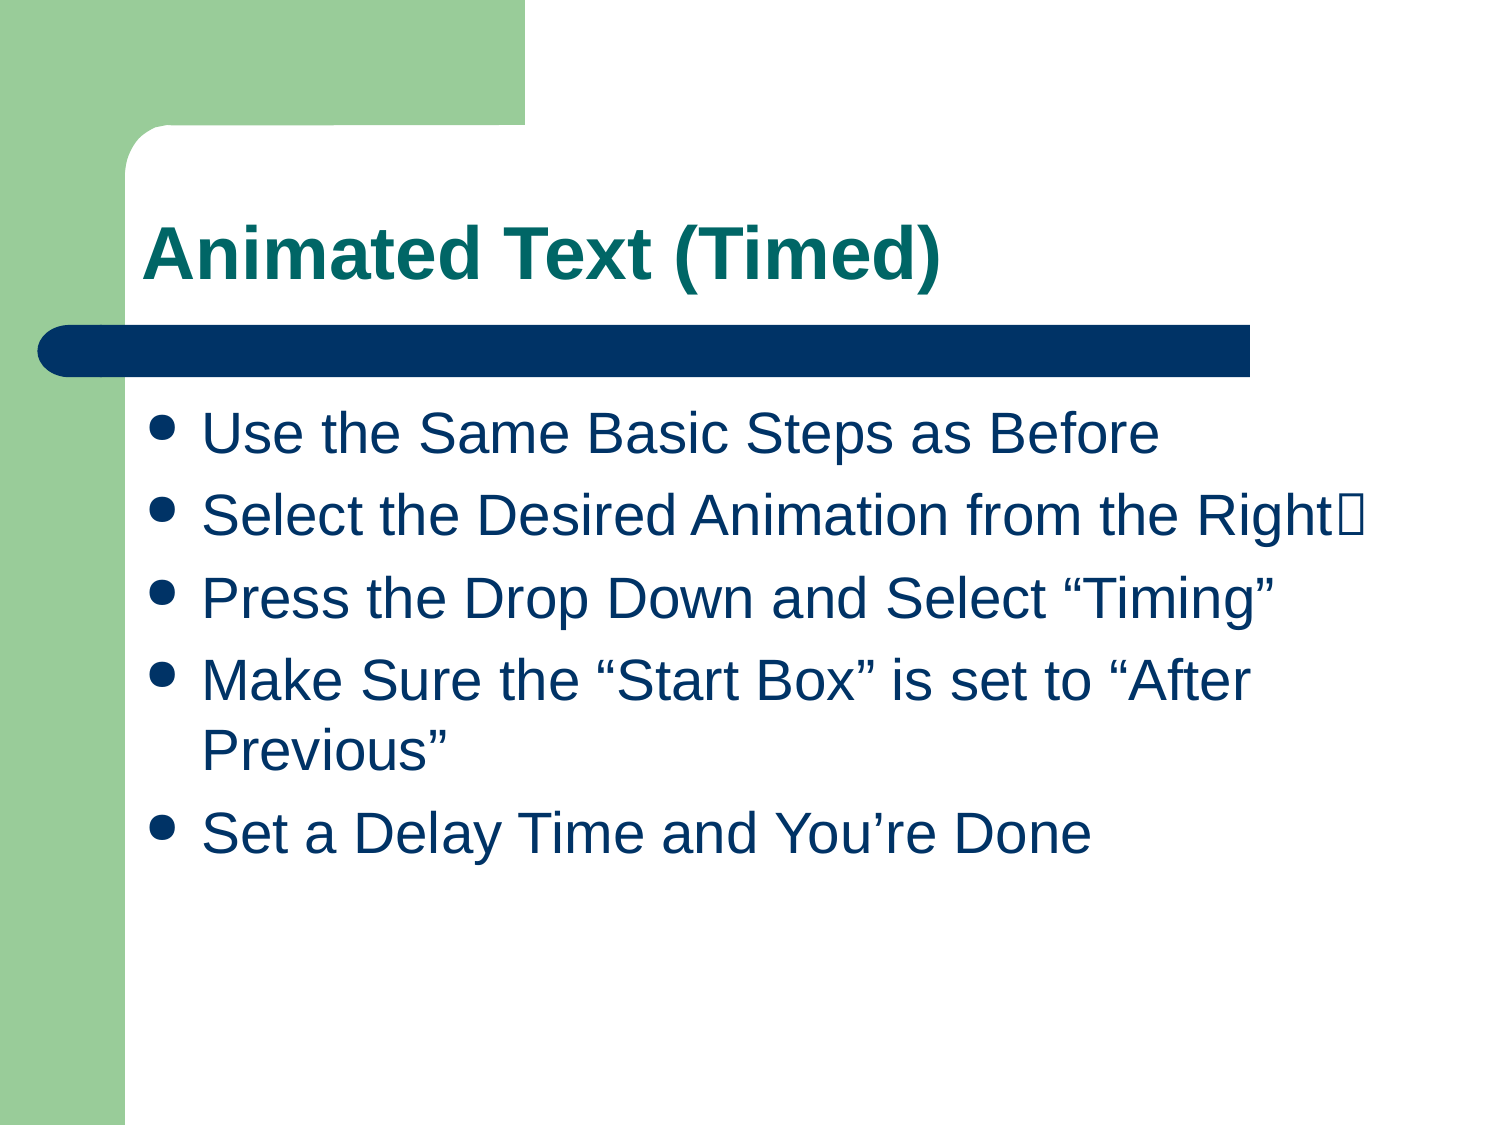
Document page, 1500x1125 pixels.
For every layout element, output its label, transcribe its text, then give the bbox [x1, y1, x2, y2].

title Animated Text (Timed) [133, 133, 1417, 304]
list Use the Same Basic Steps as Before Select the Desired Animation from the Right Press the Drop Down and Select “Timing” Make Sure the “Start Box” is set to “After Previous” Set a Delay Time and You’re Done [136, 386, 1451, 999]
